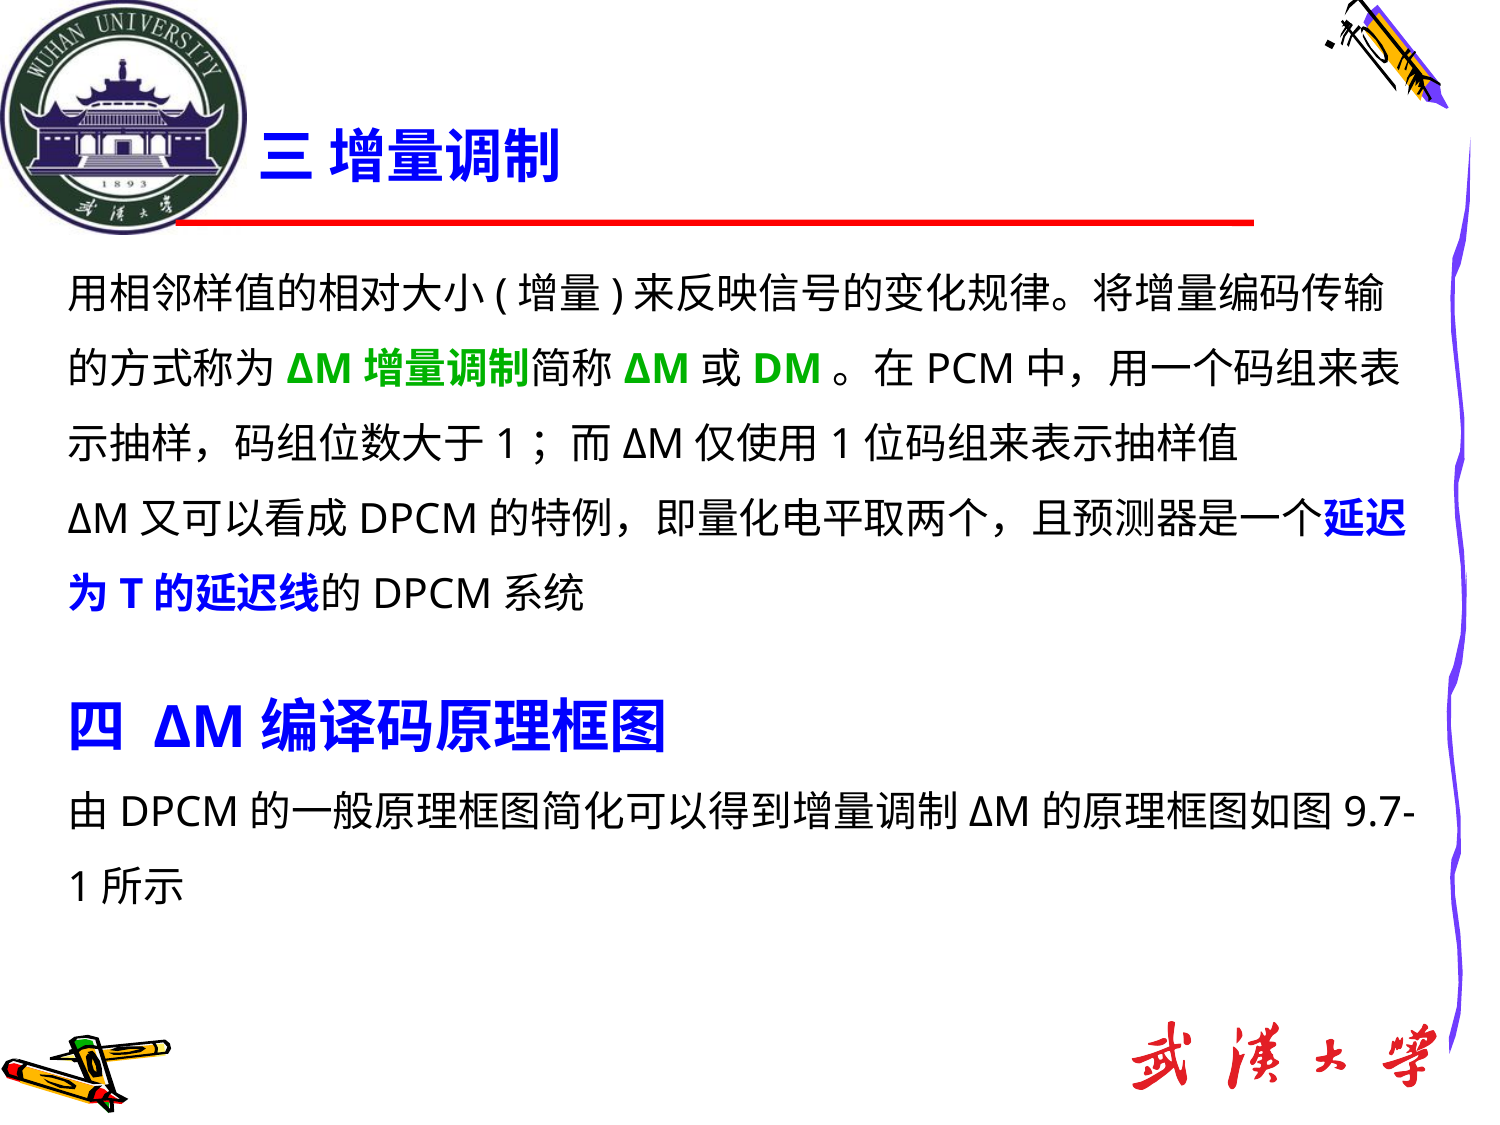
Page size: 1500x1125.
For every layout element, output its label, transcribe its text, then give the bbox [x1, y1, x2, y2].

picture [0, 0, 247, 235]
picture [1128, 1015, 1471, 1093]
title 三 增量调制 [241, 101, 680, 197]
list 用相邻样值的相对大小(增量)来反映信号的变化规律。将增量编码传输的方式称为ΔM增量调制简称ΔM或DM。在PCM中，用一个码组来表示抽样，码组位数大于1；而ΔM仅使用1位码组来表示抽样值 ΔM又可以看成DPCM的特例，即量化电平取两个，且预测器是一个延迟为T的延迟线的DPCM系统 四 ΔM编译码原理框图 由DPCM的一般原理框图简化可以得到增量调制ΔM的原理框图如图9.7-1所示 [52, 234, 1437, 997]
